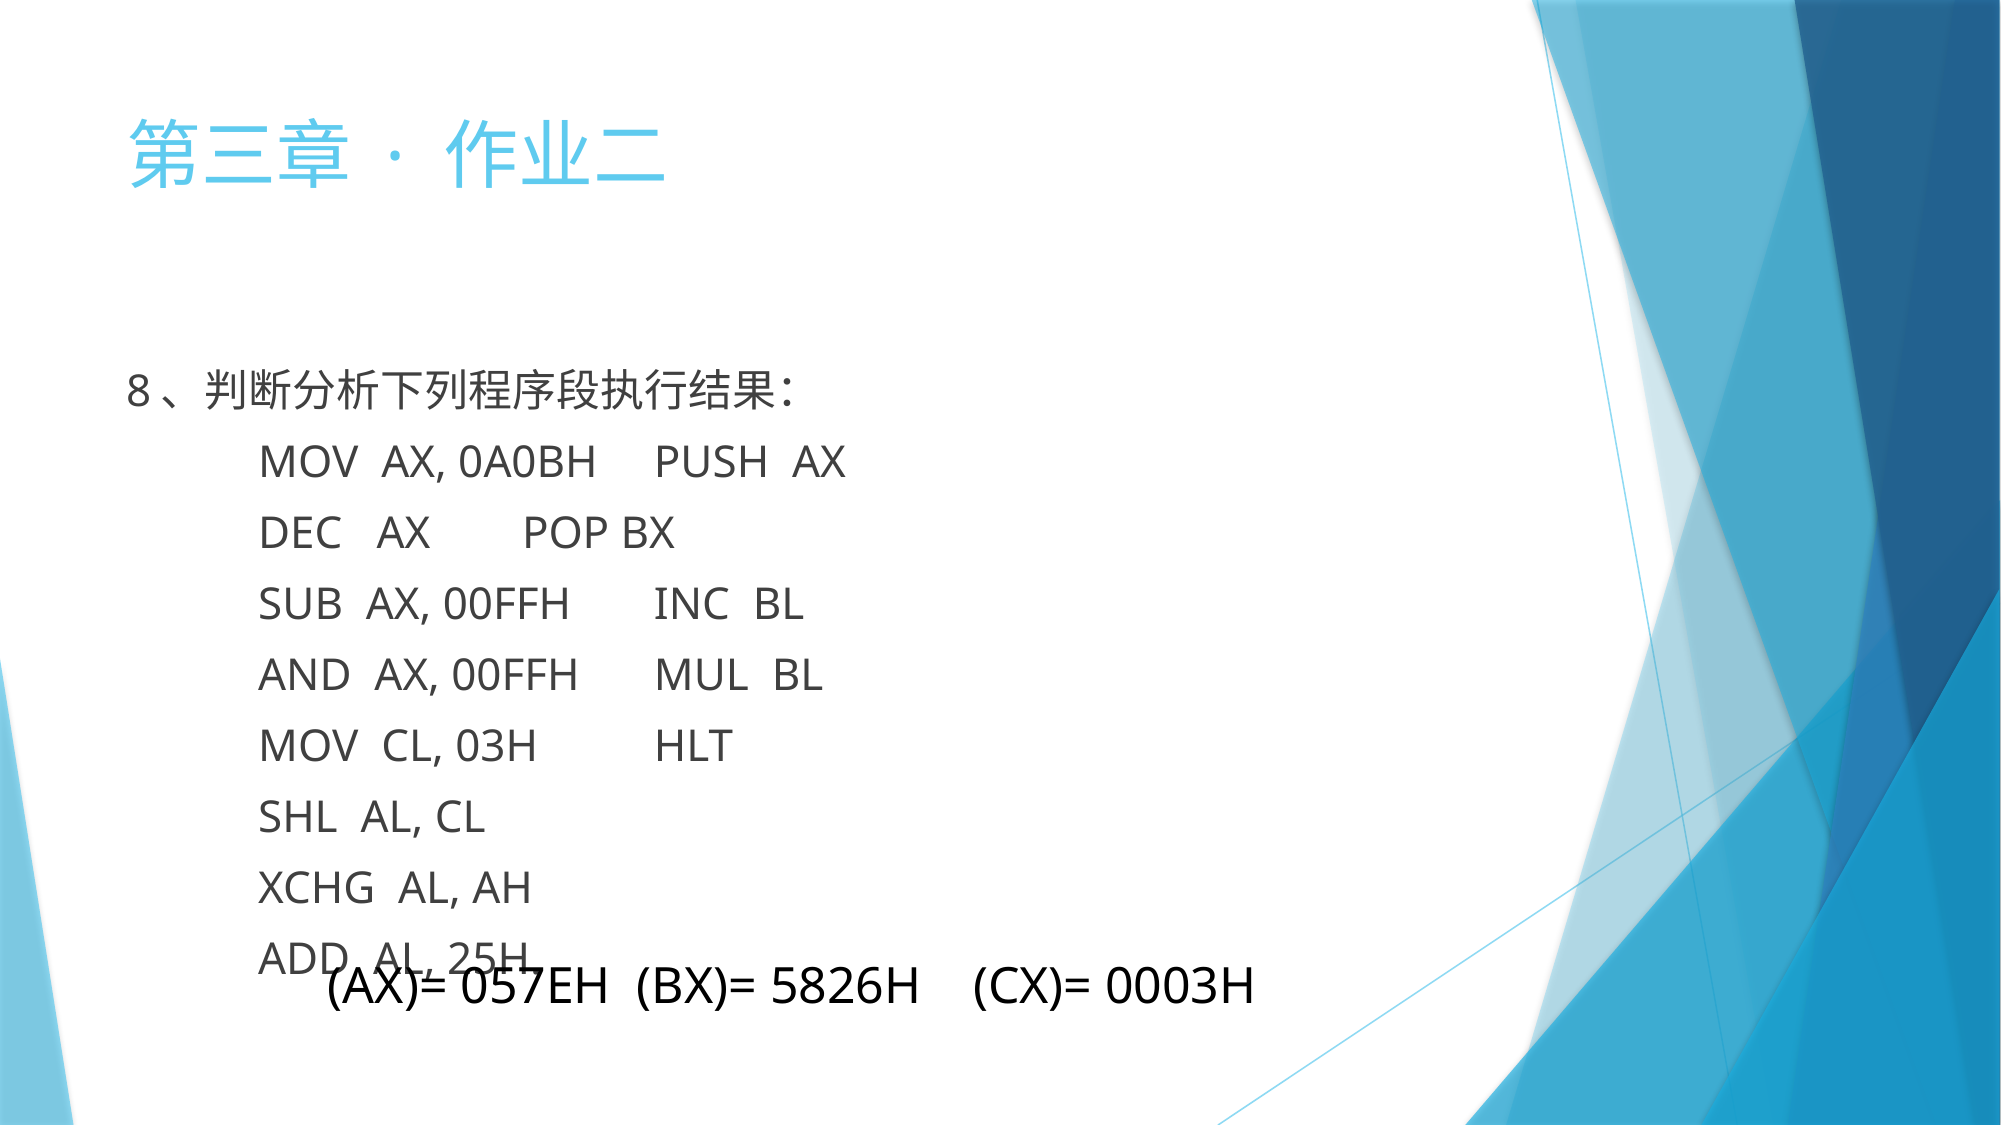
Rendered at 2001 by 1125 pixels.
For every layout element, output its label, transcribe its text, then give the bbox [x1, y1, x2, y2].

list 8、判断分析下列程序段执行结果： MOV AX, 0A0BH PUSH AX DEC AX POP BX SUB AX, 00FFH INC BL AND AX, 00FFH MUL BL MOV CL, 03H HLT SHL AL, CL XCHG AL, AH ADD AL, 25H. [111, 354, 1522, 992]
text_box (AX)= 057EH (BX)= 5826H (CX)= 0003H [313, 945, 1272, 1021]
title 第三章 · 作业二 [111, 99, 1522, 317]
